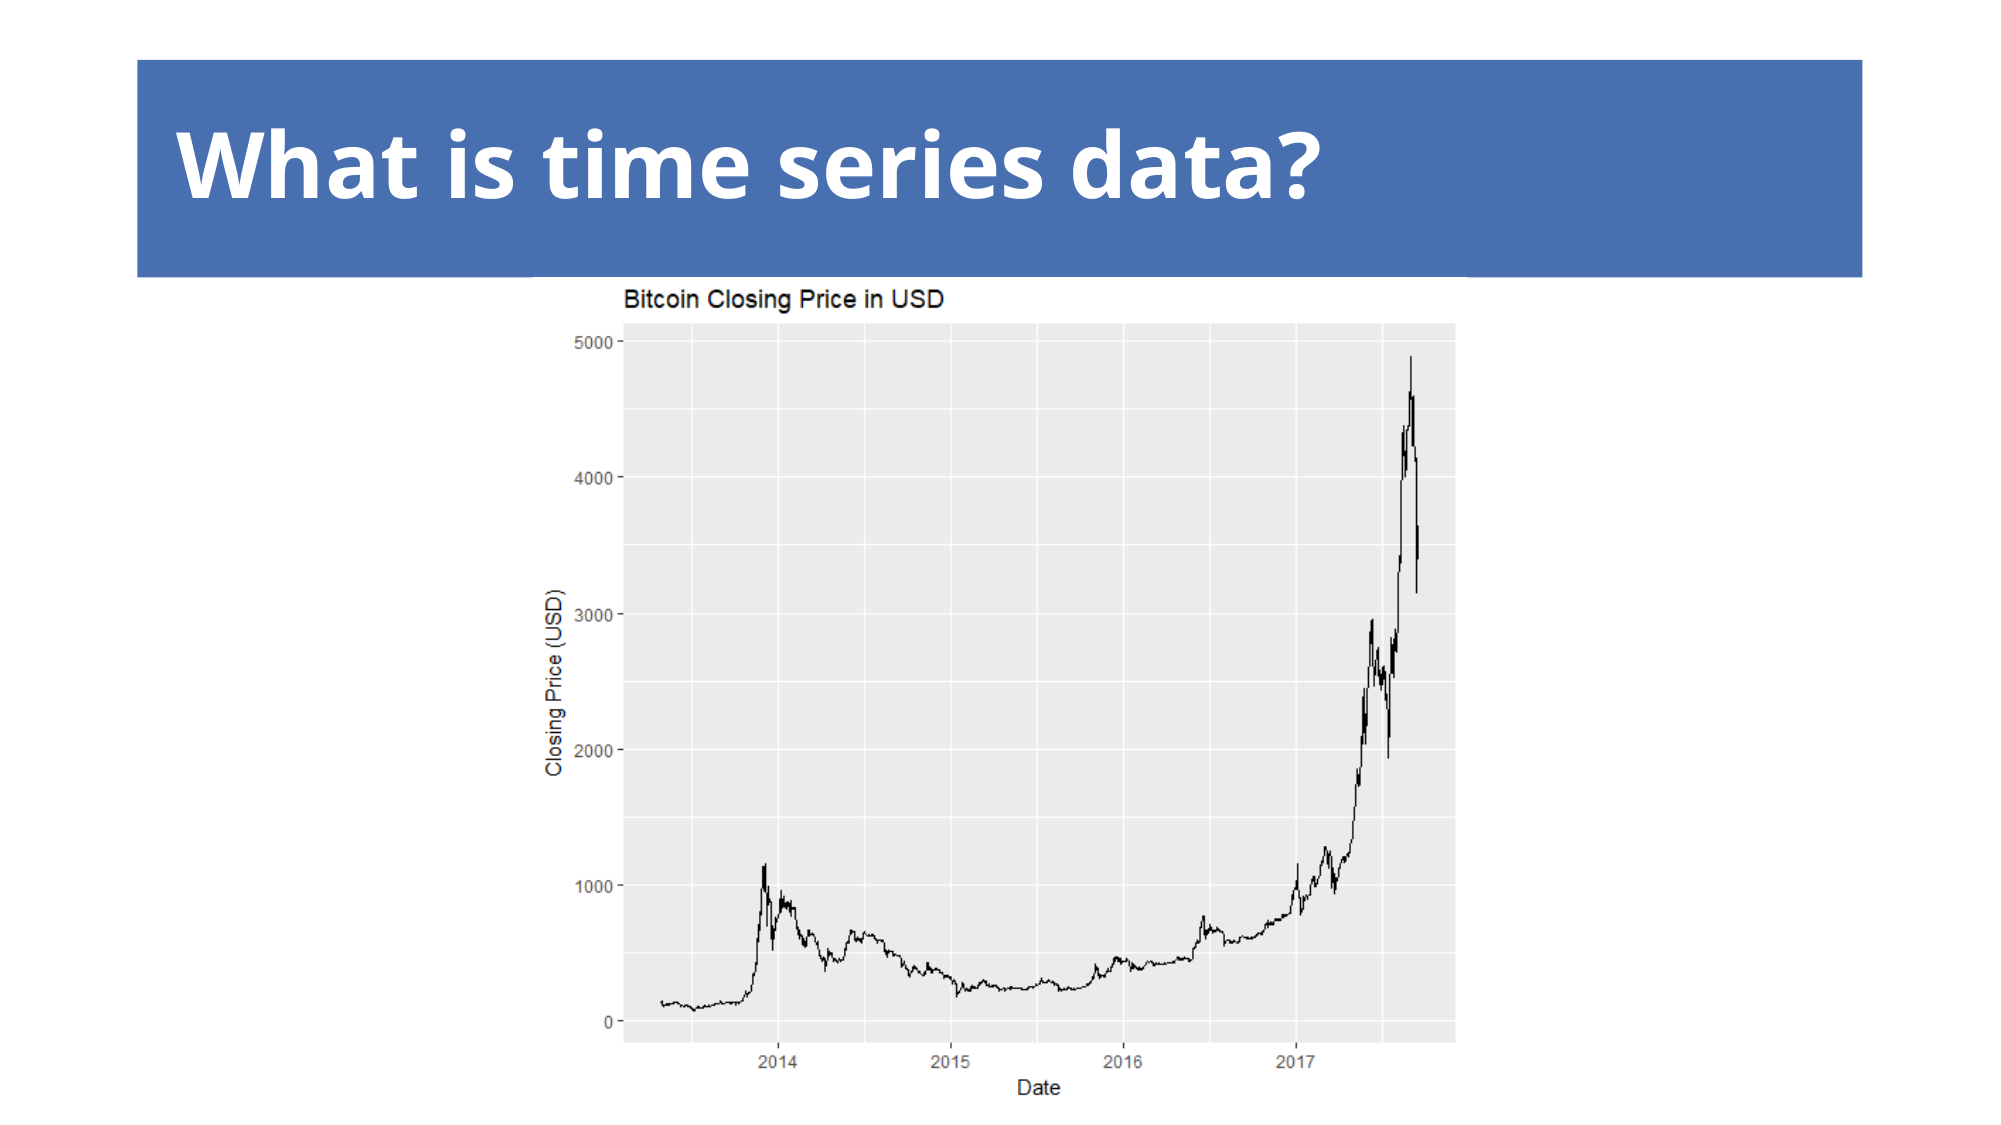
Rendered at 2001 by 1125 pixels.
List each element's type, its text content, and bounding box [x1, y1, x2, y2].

title What is time series data? [137, 59, 1863, 278]
picture [533, 277, 1467, 1105]
